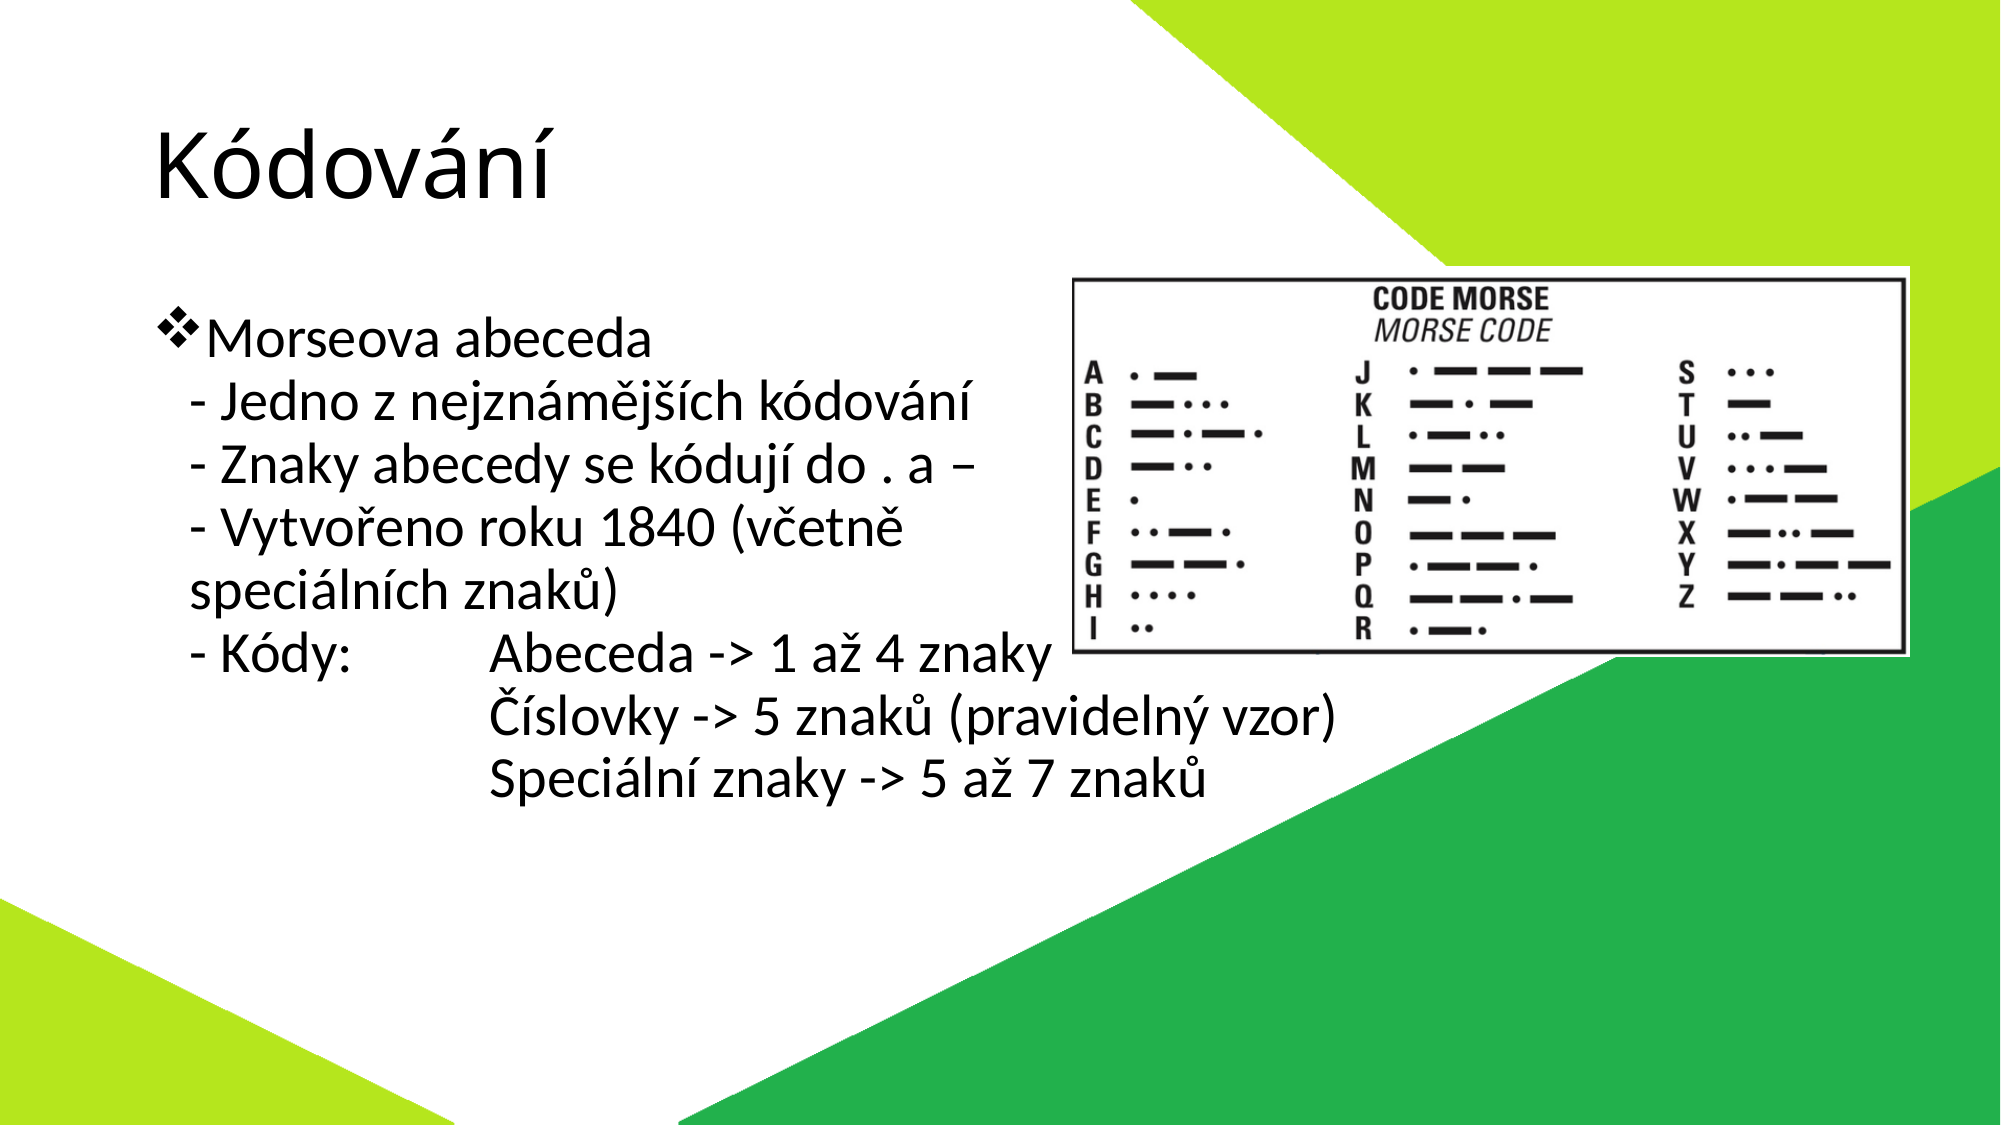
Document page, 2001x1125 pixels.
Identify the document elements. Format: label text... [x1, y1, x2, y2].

picture [0, 0, 2001, 1125]
list Morseova abeceda - Jedno z nejznámějších kódování - Znaky abecedy se kódují do . a – - Vytvořeno roku 1840 (včetně speciálních znaků) - Kódy: Abeceda -> 1 až 4 znaky Číslovky -> 5 znaků (pravidelný vzor) Speciální znaky -> 5 až 7 znaků [137, 299, 1863, 1014]
title Kódování [137, 59, 1863, 278]
